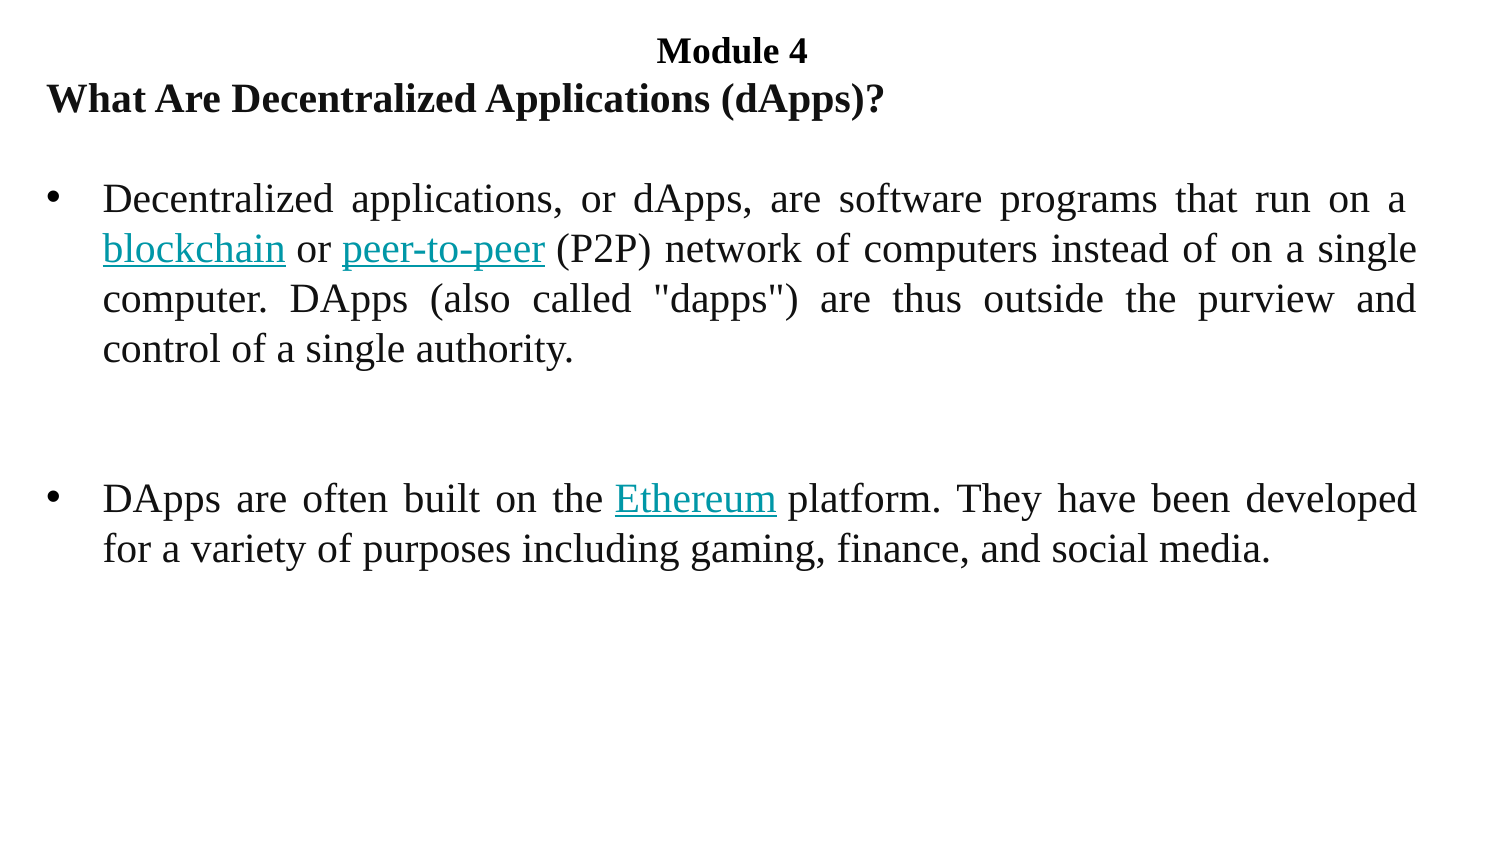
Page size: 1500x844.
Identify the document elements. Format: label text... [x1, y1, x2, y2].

text_box Module 4 What Are Decentralized Applications (dApps)? Decentralized applications, or dApps, are software programs that run on a blockchain or peer-to-peer (P2P) network of computers instead of on a single computer. DApps (also called "dapps") are thus outside the purview and control of a single authority. DApps are often built on the Ethereum platform. They have been developed for a variety of purposes including gaming, finance, and social media. [46, 14, 1419, 609]
